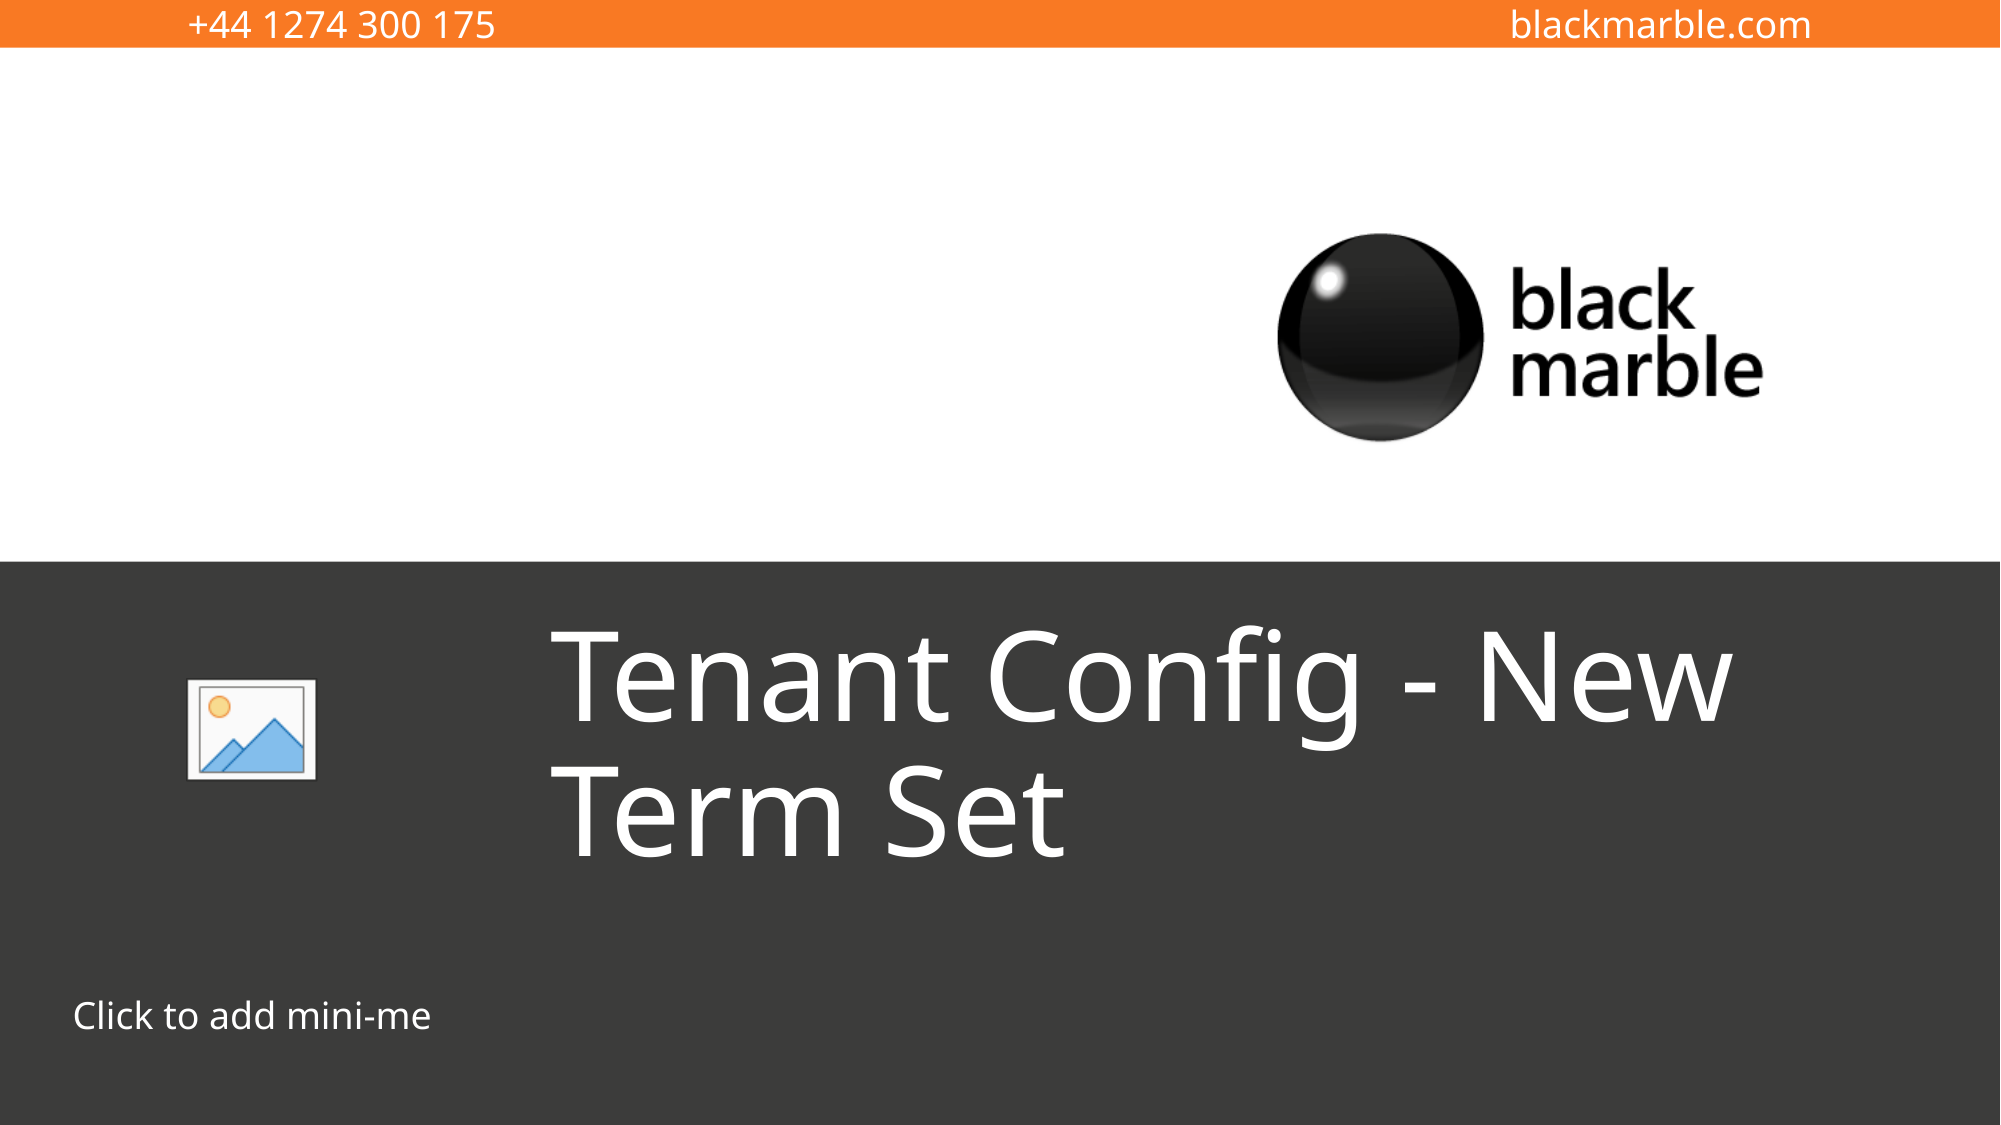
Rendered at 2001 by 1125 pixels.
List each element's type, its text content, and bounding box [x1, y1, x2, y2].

picture [93, 416, 412, 1045]
title Tenant Config - New Term Set [535, 587, 1862, 892]
picture [1263, 224, 1770, 454]
